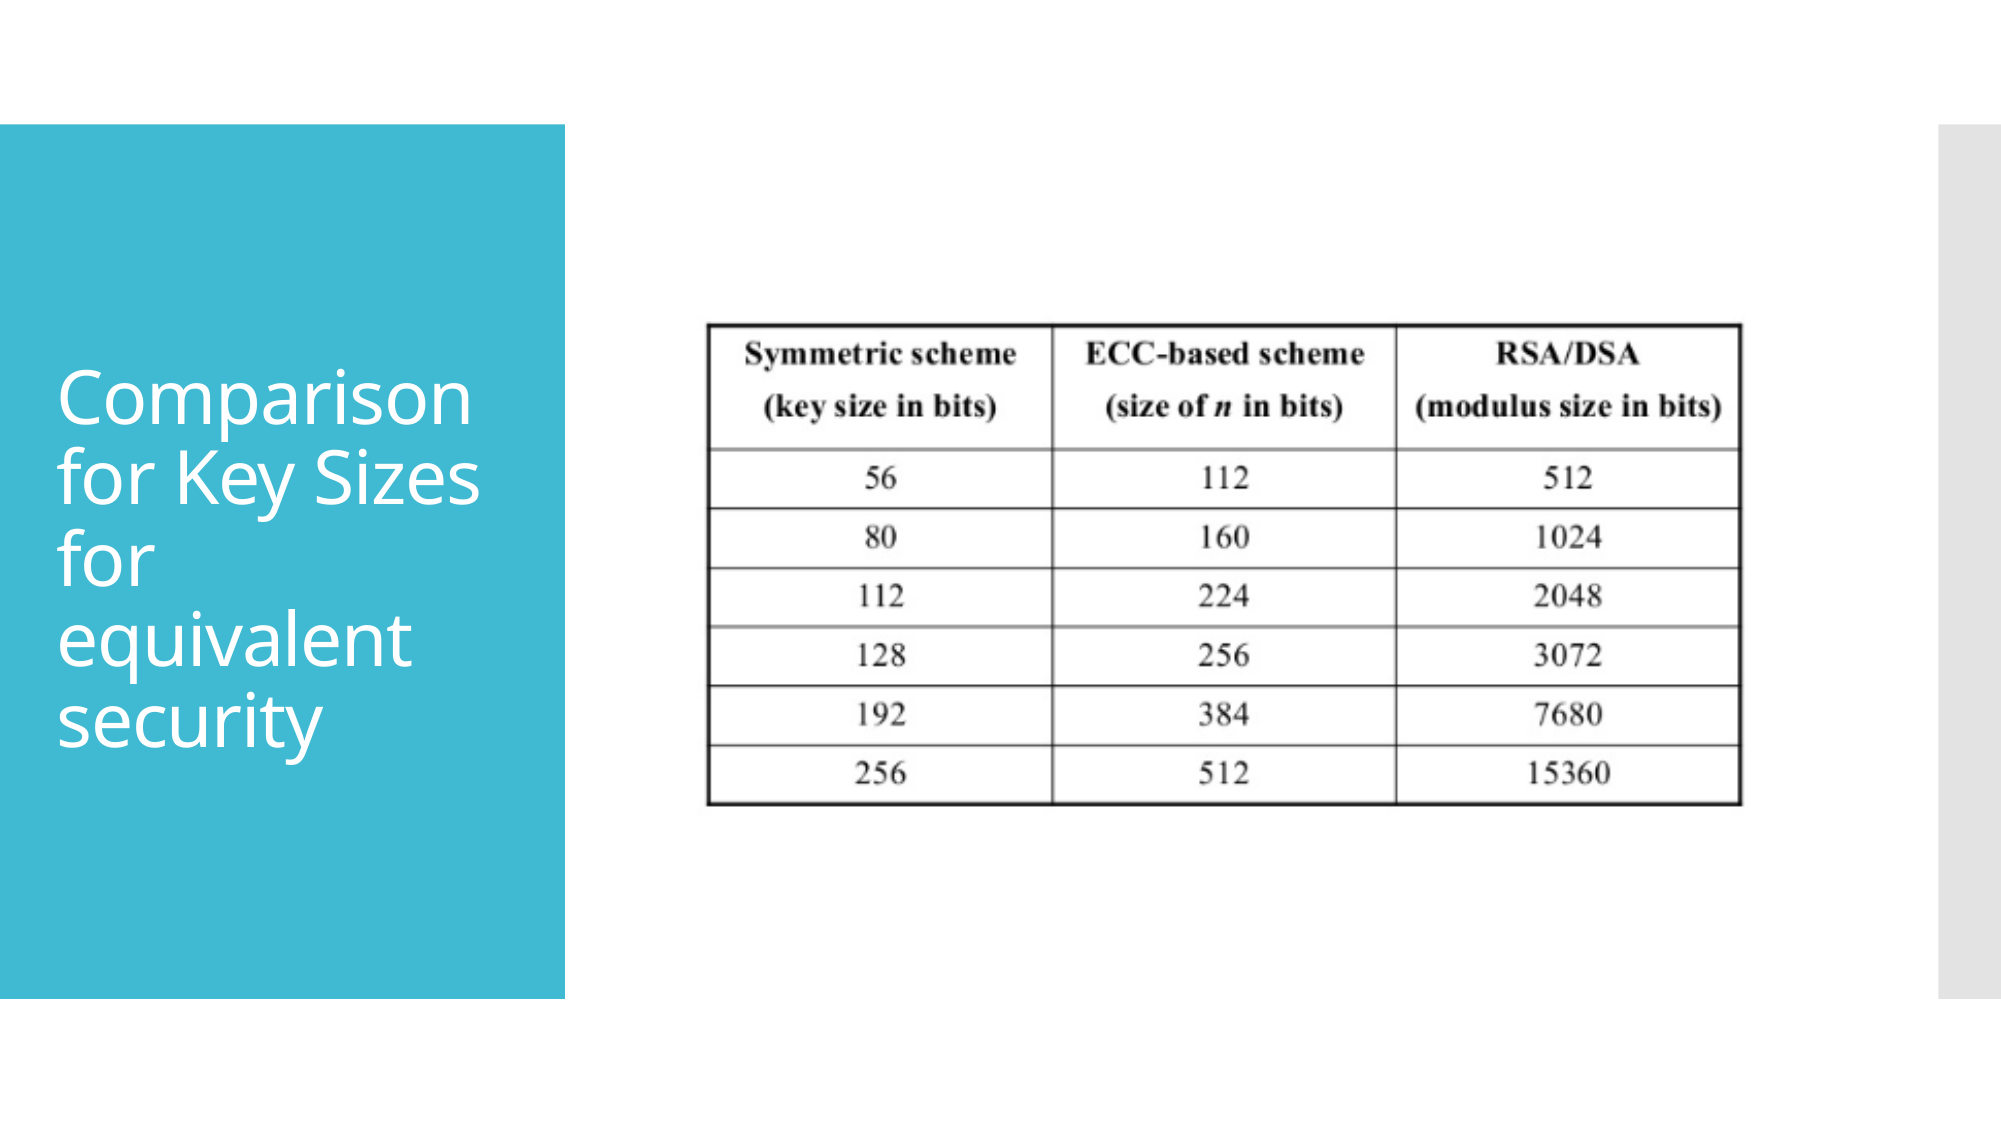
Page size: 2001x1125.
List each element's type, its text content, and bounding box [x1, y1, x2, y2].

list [672, 286, 1809, 839]
title Comparison for Key Sizes for equivalent security [41, 184, 525, 940]
